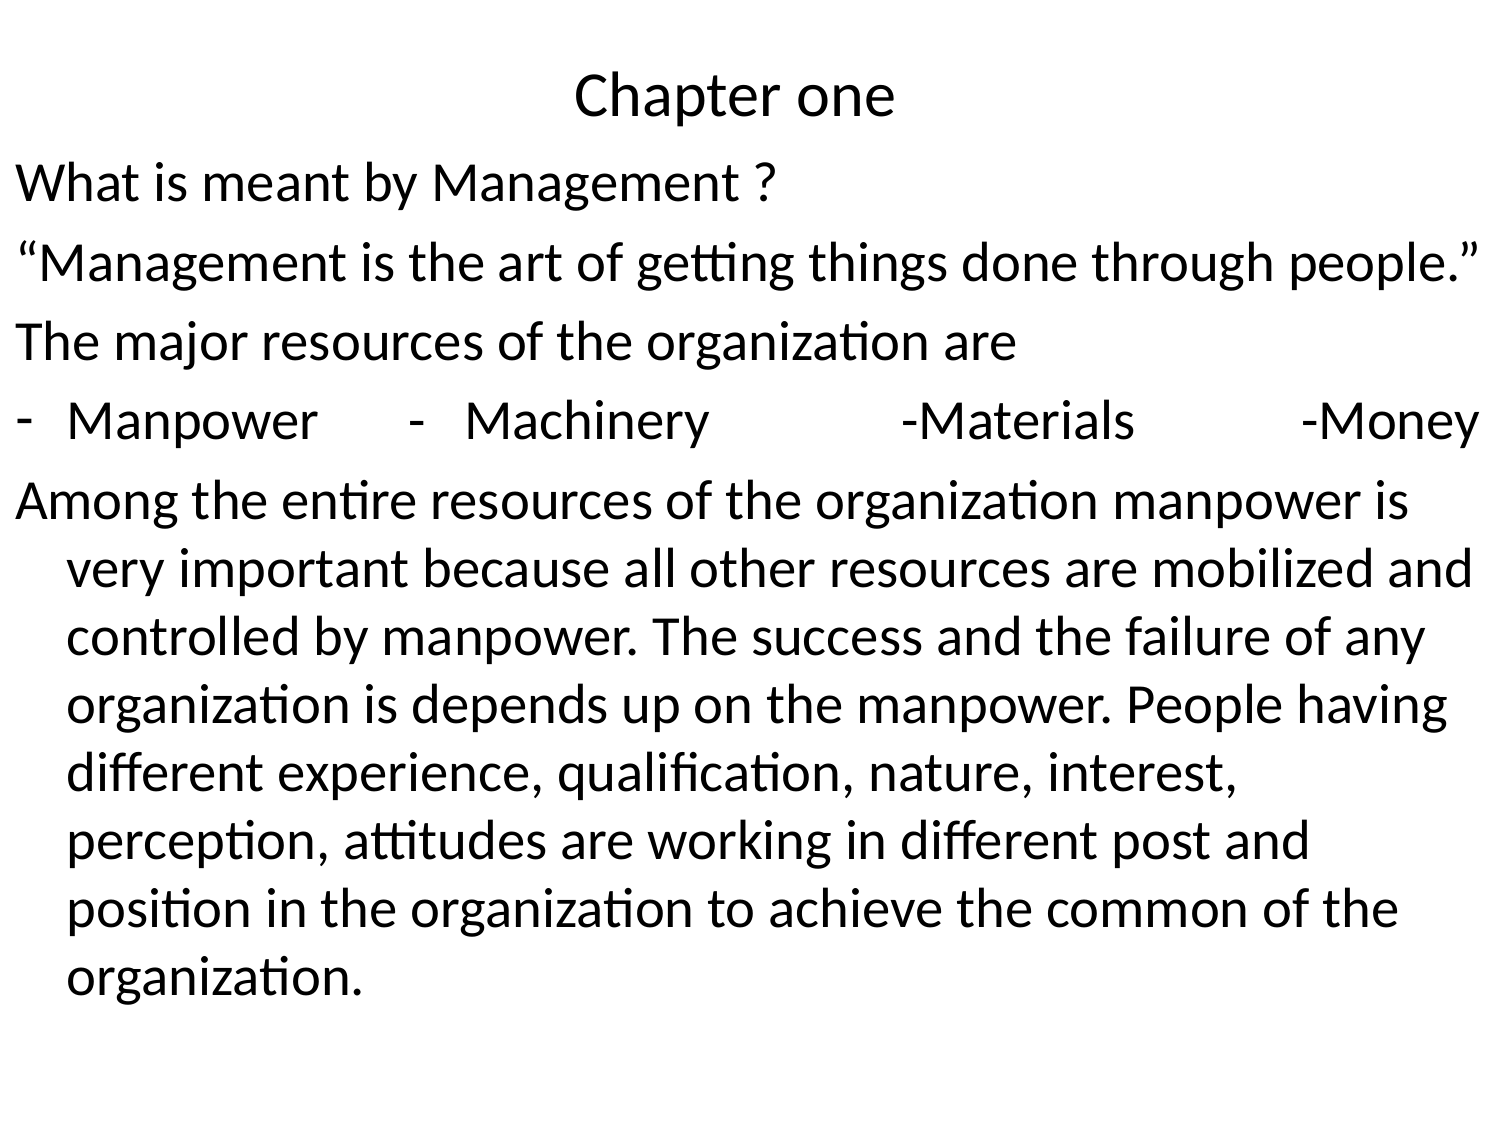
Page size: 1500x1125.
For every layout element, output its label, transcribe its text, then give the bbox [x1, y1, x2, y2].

title Chapter one [75, 45, 1425, 137]
list What is meant by Management ? “Management is the art of getting things done through people.” The major resources of the organization are Manpower - Machinery -Materials -Money Among the entire resources of the organization manpower is very important because all other resources are mobilized and controlled by manpower. The success and the failure of any organization is depends up on the manpower. People having different experience, qualification, nature, interest, perception, attitudes are working in different post and position in the organization to achieve the common of the organization. [0, 137, 1500, 1125]
